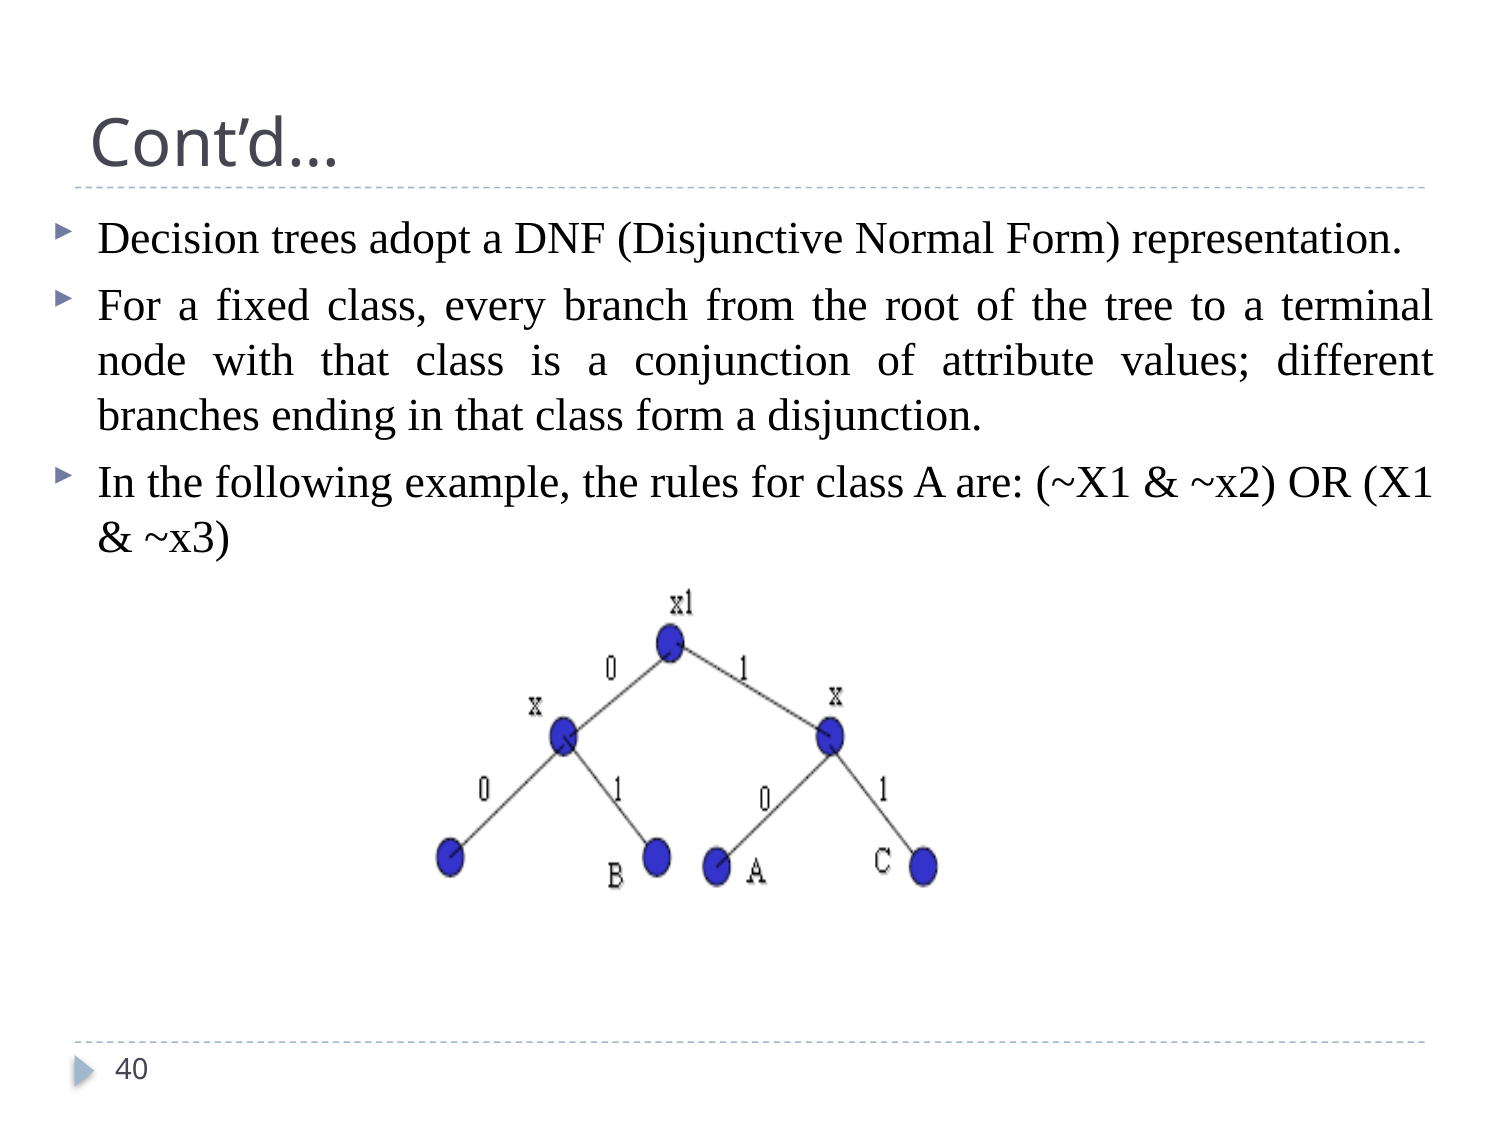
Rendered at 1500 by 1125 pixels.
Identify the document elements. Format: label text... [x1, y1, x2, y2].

list Decision trees adopt a DNF (Disjunctive Normal Form) representation. For a fixed class, every branch from the root of the tree to a terminal node with that class is a conjunction of attribute values; different branches ending in that class form a disjunction. In the following example, the rules for class A are: (~X1 & ~x2) OR (X1 & ~x3) [37, 200, 1450, 1010]
slide_number 40 [100, 1042, 426, 1103]
picture [424, 587, 951, 926]
title Cont’d… [75, 24, 1425, 188]
